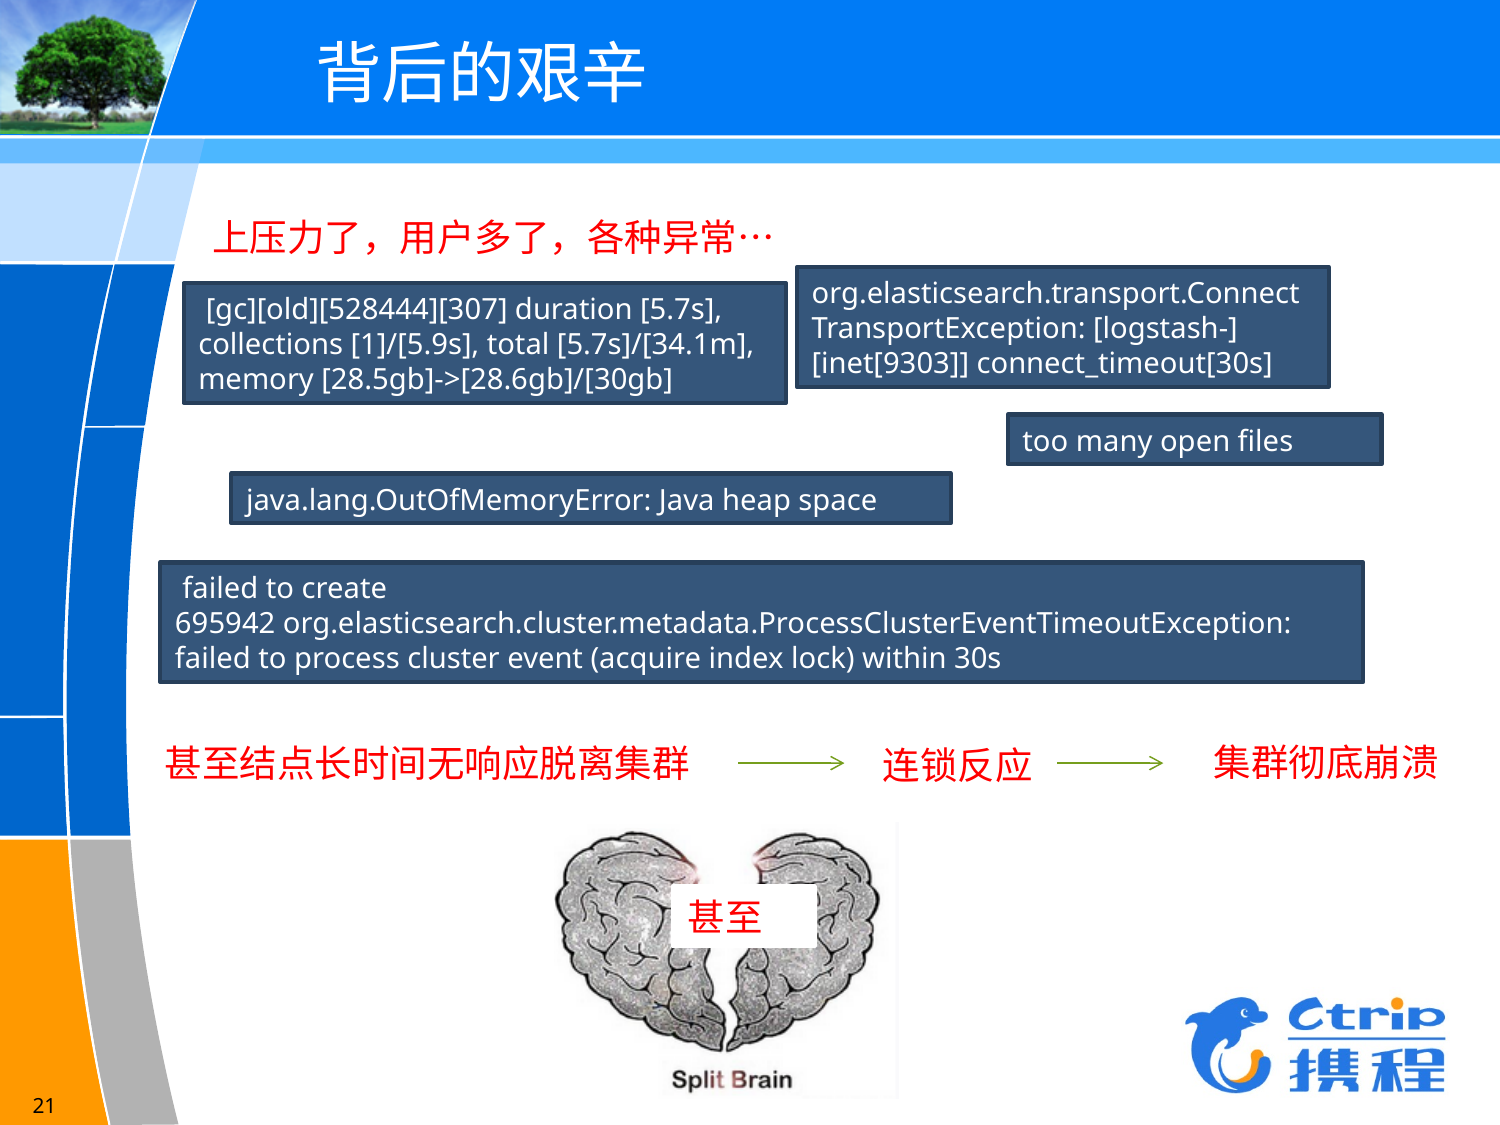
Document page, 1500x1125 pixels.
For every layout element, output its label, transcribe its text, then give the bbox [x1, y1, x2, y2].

picture [1181, 987, 1450, 1100]
slide_number 21 [17, 1084, 368, 1125]
text_box 集群彻底崩溃 [1197, 729, 1474, 793]
text_box failed to create 695942 org.elasticsearch.cluster.metadata.ProcessClusterEventTimeoutException: failed to process cluster event (acquire index lock) within 30s [158, 560, 1365, 684]
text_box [554, 822, 899, 1100]
text_box org.elasticsearch.transport.ConnectTransportException: [logstash-][inet[9303]] connect_timeout[30s] [795, 265, 1331, 389]
text_box 上压力了，用户多了，各种异常… [195, 204, 848, 268]
text_box 甚至结点长时间无响应脱离集群 [148, 731, 764, 795]
text_box 连锁反应 [866, 732, 1083, 796]
title 背后的艰辛 [300, 24, 1363, 118]
text_box too many open files [1006, 412, 1384, 466]
text_box [gc][old][528444][307] duration [5.7s], collections [1]/[5.9s], total [5.7s]/[34.1m], memory [28.5gb]->[28.6gb]/[30gb] [182, 281, 788, 405]
text_box java.lang.OutOfMemoryError: Java heap space [229, 471, 953, 525]
picture [0, 0, 196, 134]
